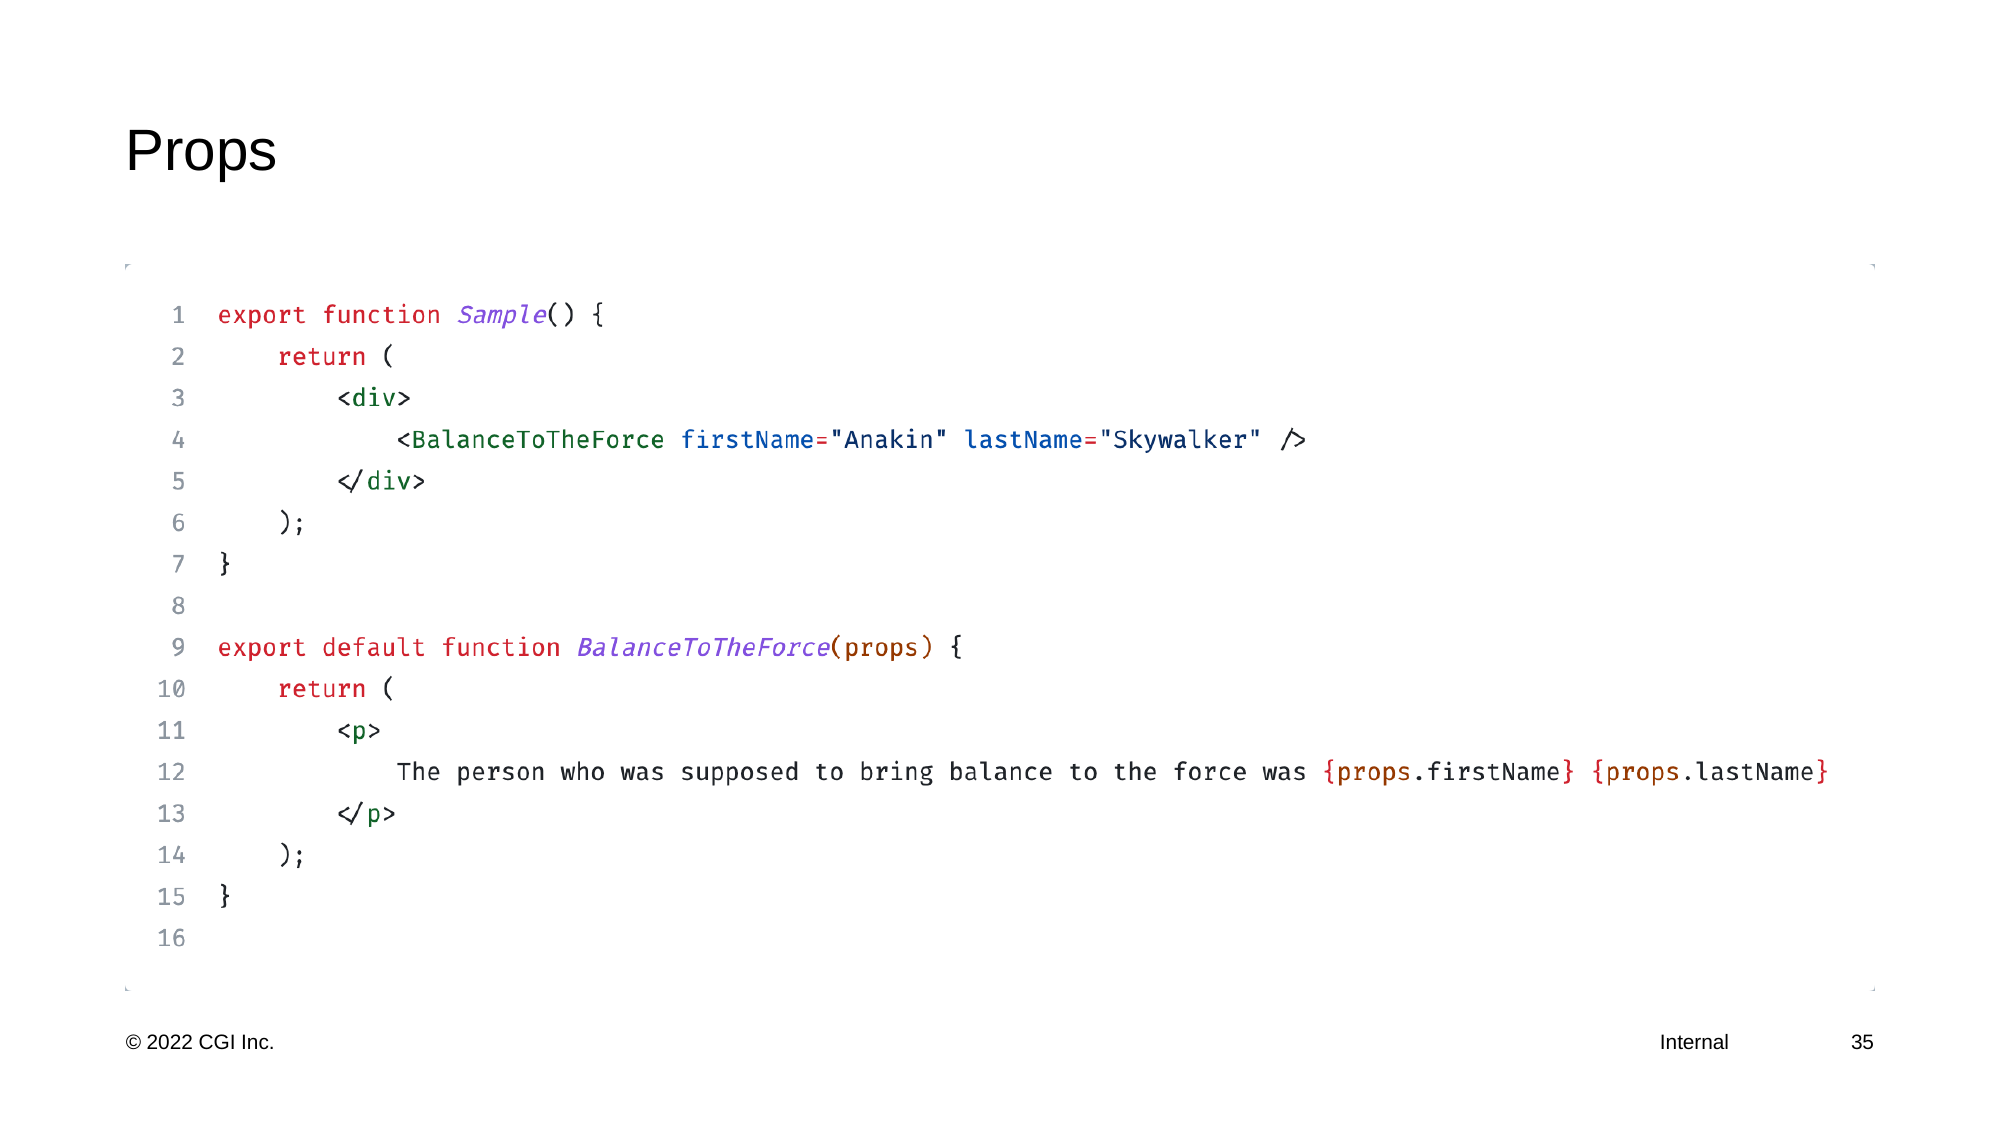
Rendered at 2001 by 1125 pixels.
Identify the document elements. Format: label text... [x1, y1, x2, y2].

slide_number 35 [1831, 1027, 1875, 1056]
title Props [125, 112, 1875, 207]
picture [125, 264, 1875, 991]
